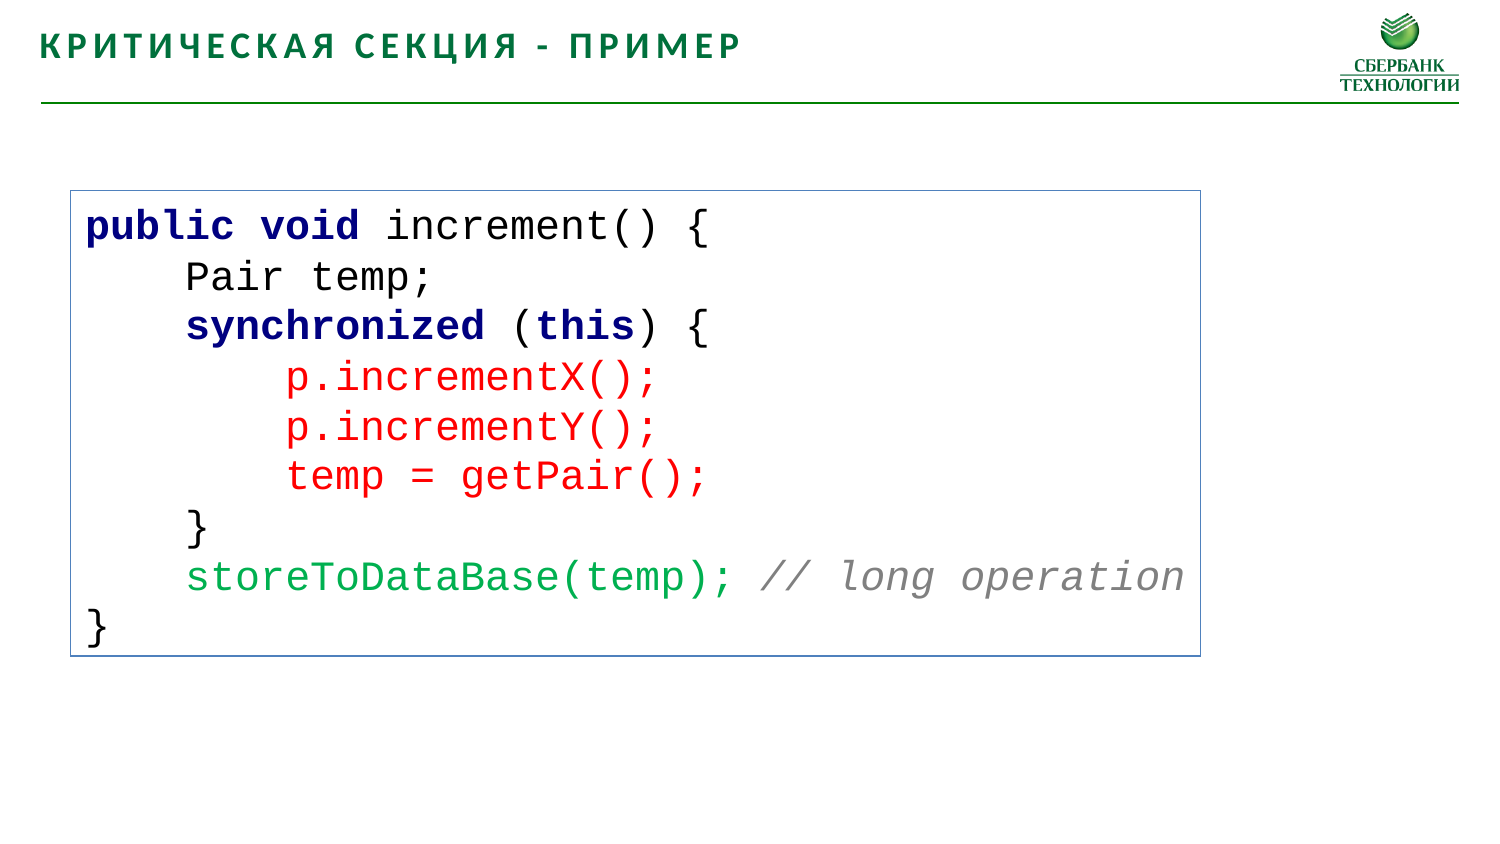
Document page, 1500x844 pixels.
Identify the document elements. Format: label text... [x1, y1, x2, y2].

list Критическая секция - пример [39, 13, 1115, 67]
list [41, 184, 1459, 775]
picture [1340, 13, 1459, 91]
text_box public void increment() { Pair temp; synchronized (this) { p.incrementX(); p.incrementY(); temp = getPair(); } storeToDataBase(temp); // long operation } [70, 190, 1201, 656]
